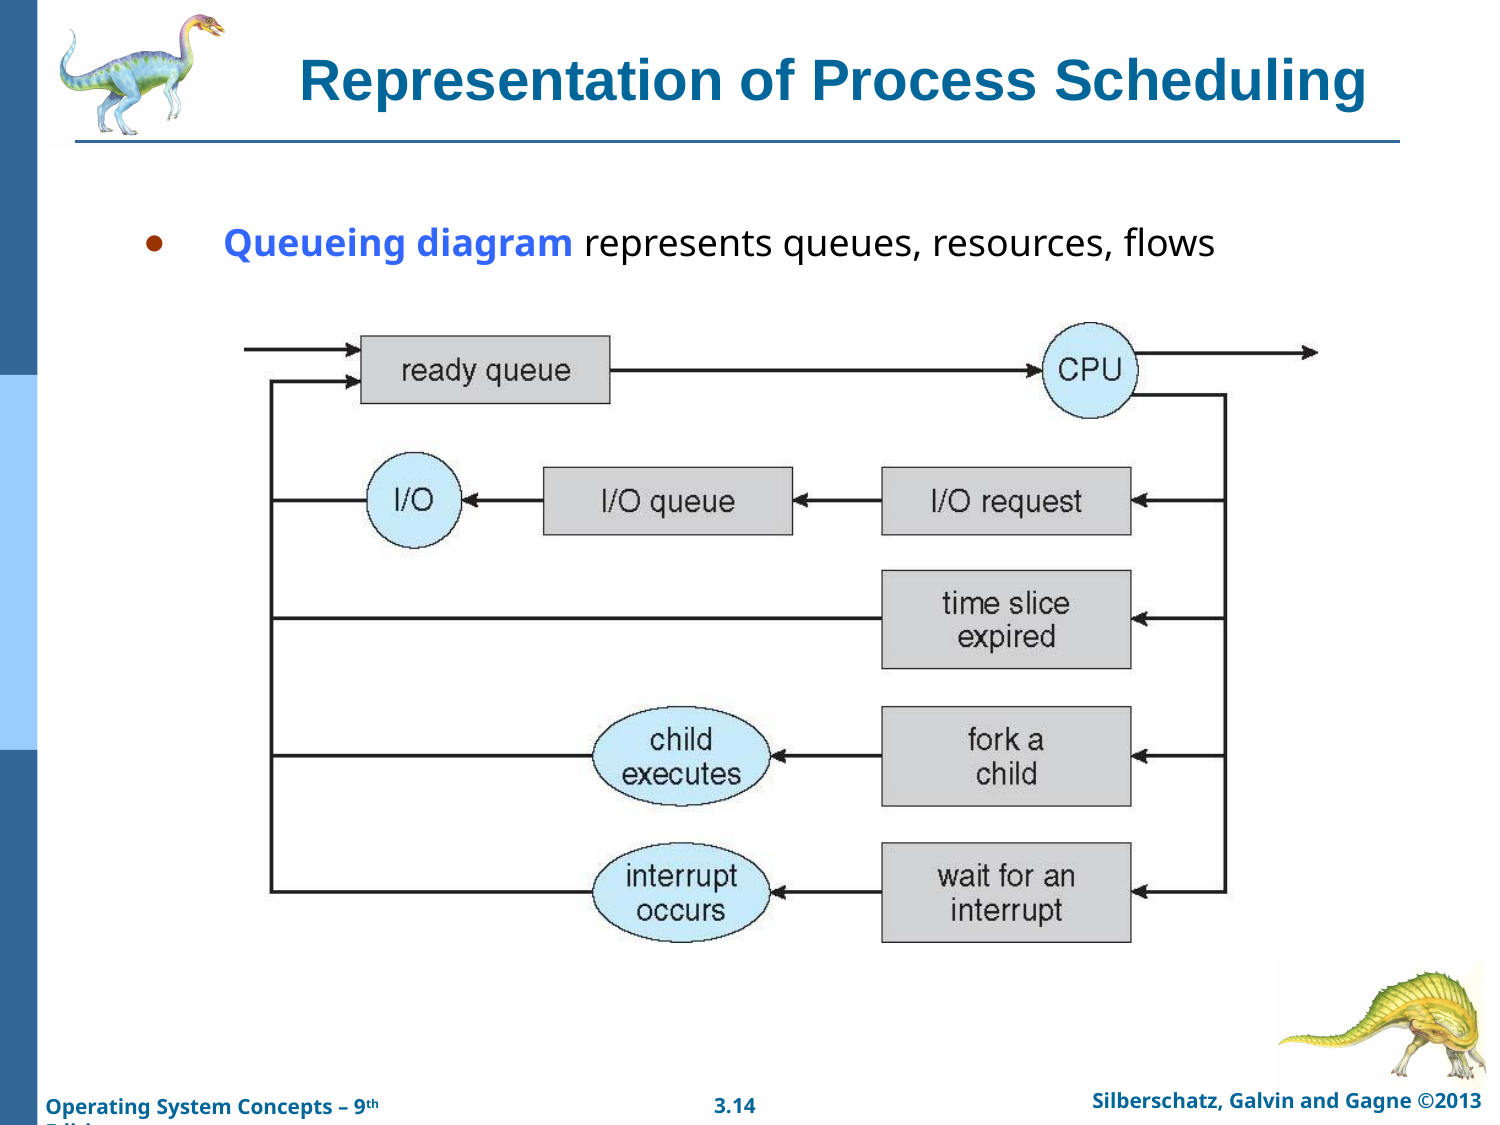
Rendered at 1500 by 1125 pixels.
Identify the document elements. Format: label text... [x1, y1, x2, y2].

text_box Queueing diagram represents queues, resources, flows [132, 213, 1277, 867]
picture [1275, 959, 1486, 1090]
picture [46, 0, 243, 149]
title Representation of Process Scheduling [159, 24, 1500, 120]
picture [243, 322, 1319, 944]
